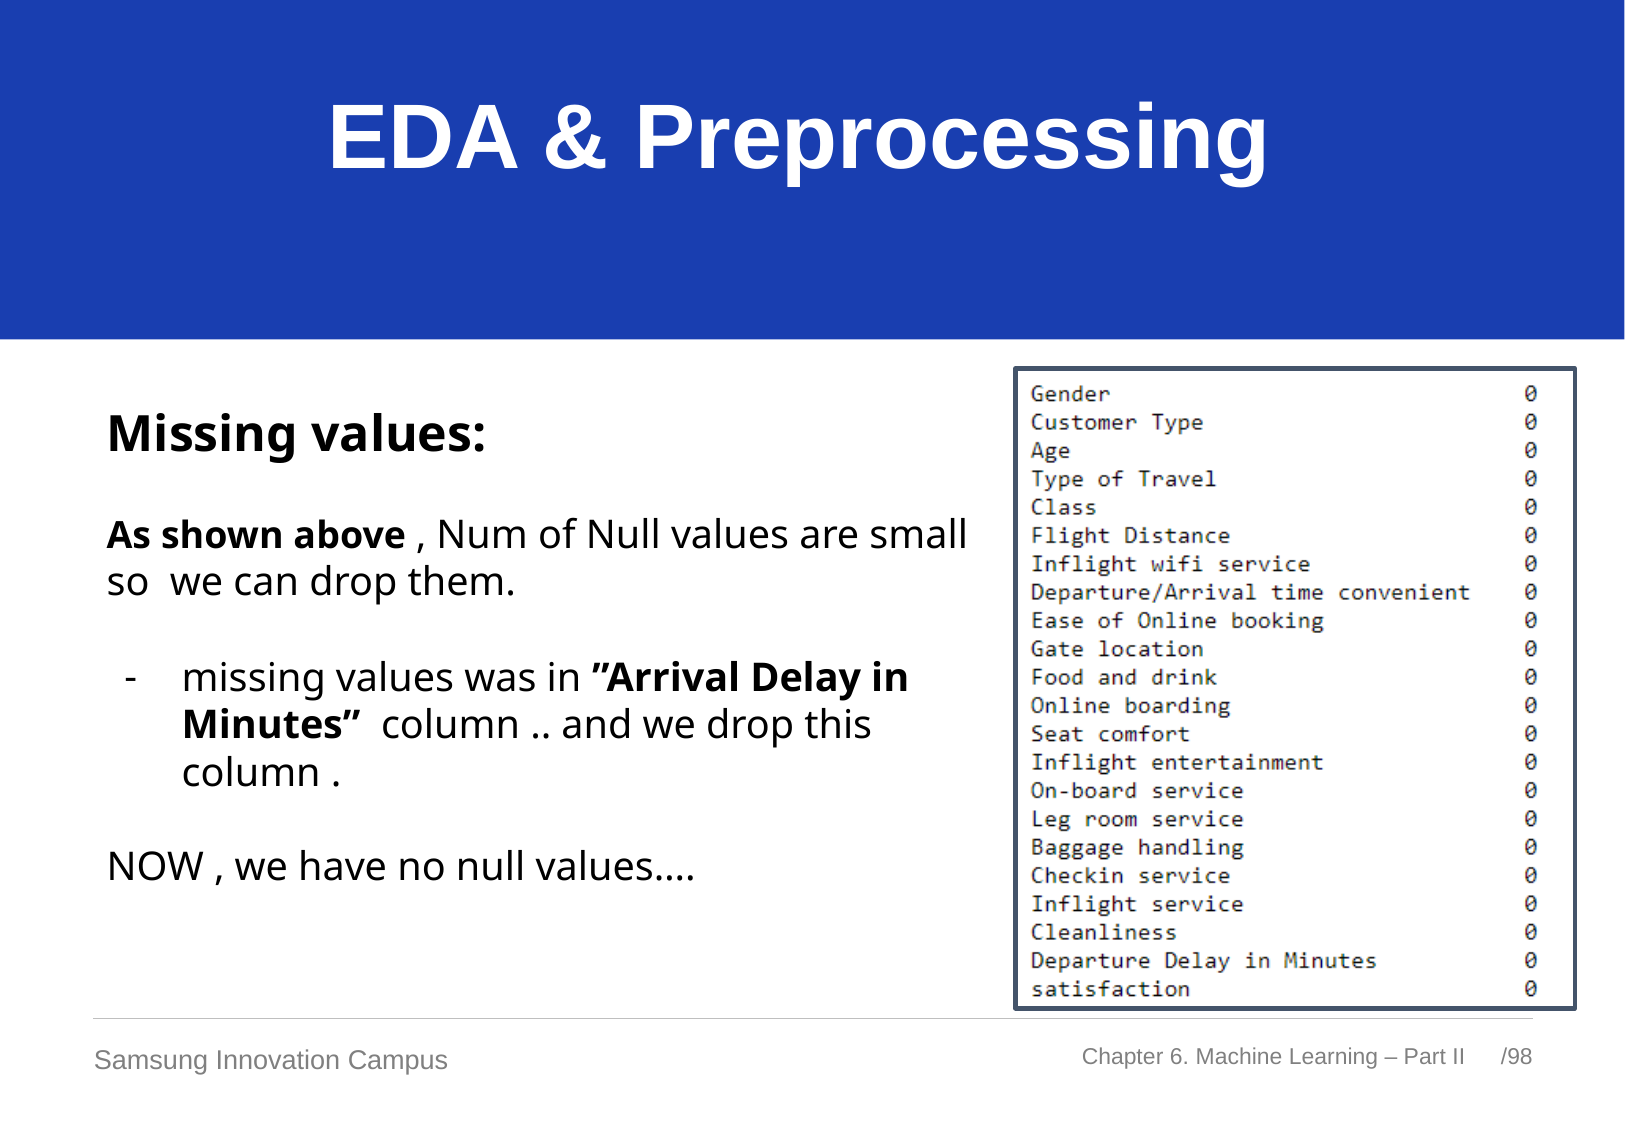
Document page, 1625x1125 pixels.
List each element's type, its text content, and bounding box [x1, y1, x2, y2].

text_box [91, 370, 1573, 1007]
title EDA & Preprocessing [81, 44, 1544, 233]
